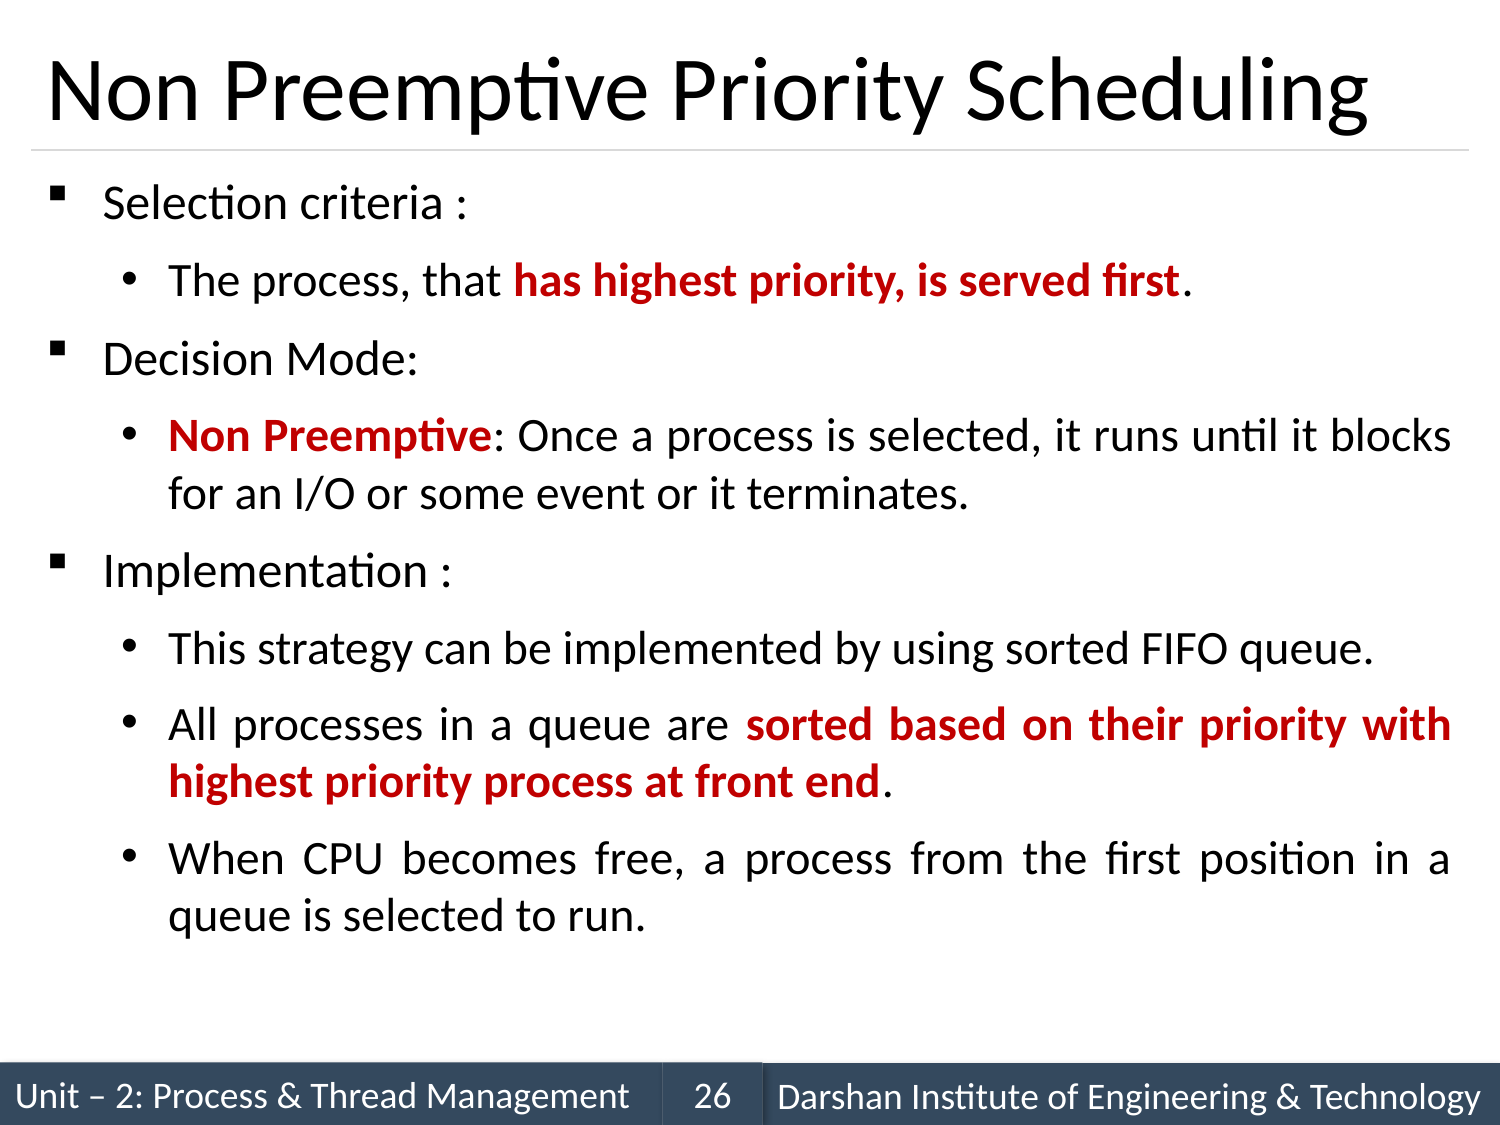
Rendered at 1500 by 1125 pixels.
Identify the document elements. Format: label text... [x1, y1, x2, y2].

title Non Preemptive Priority Scheduling [31, 17, 1469, 150]
list Selection criteria : The process, that has highest priority, is served first. Decision Mode: Non Preemptive: Once a process is selected, it runs until it blocks for an I/O or some event or it terminates. Implementation : This strategy can be implemented by using sorted FIFO queue. All processes in a queue are sorted based on their priority with highest priority process at front end. When CPU becomes free, a process from the first position in a queue is selected to run. [31, 162, 1469, 1038]
